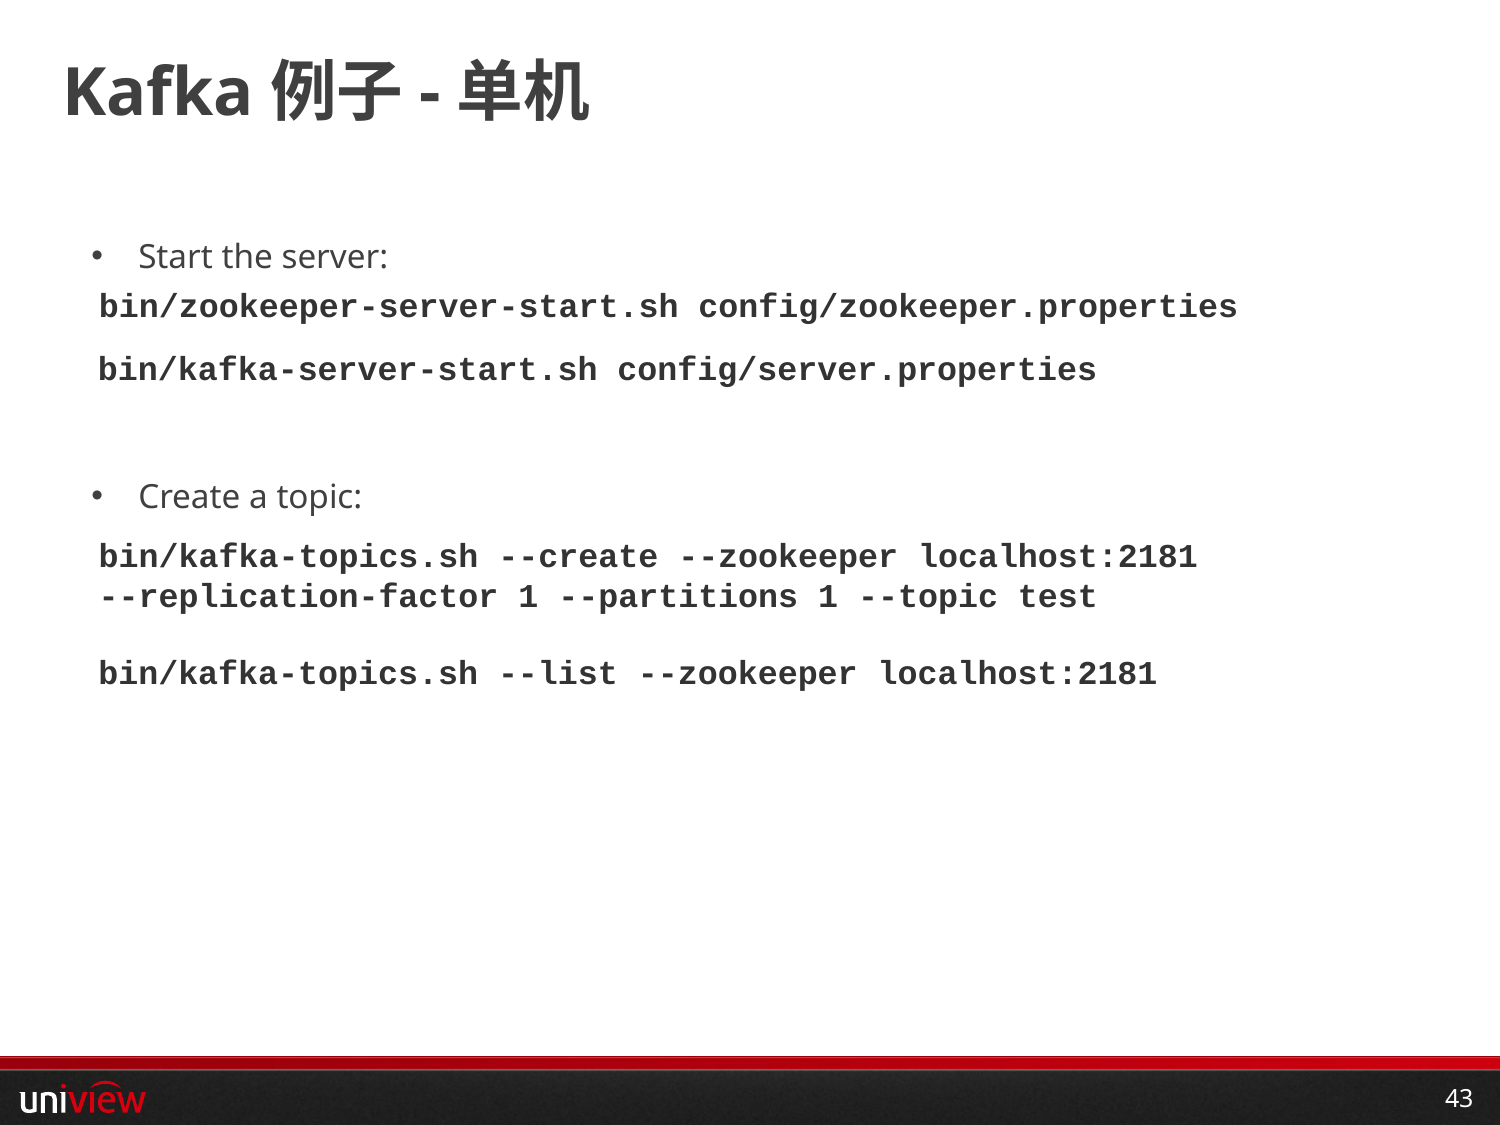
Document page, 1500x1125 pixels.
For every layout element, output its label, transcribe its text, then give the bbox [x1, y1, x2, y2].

text_box bin/zookeeper-server-start.sh config/zookeeper.properties [83, 277, 1262, 333]
title Kafka例子-单机 [47, 41, 1398, 148]
text_box bin/kafka-topics.sh --create --zookeeper localhost:2181 --replication-factor 1 --partitions 1 --topic test [83, 526, 1234, 622]
text_box bin/kafka-server-start.sh config/server.properties [82, 340, 1121, 395]
text_box bin/kafka-topics.sh --list --zookeeper localhost:2181 [83, 643, 1181, 699]
list Start the server: Create a topic: [76, 208, 1436, 941]
picture [0, 1056, 1500, 1125]
